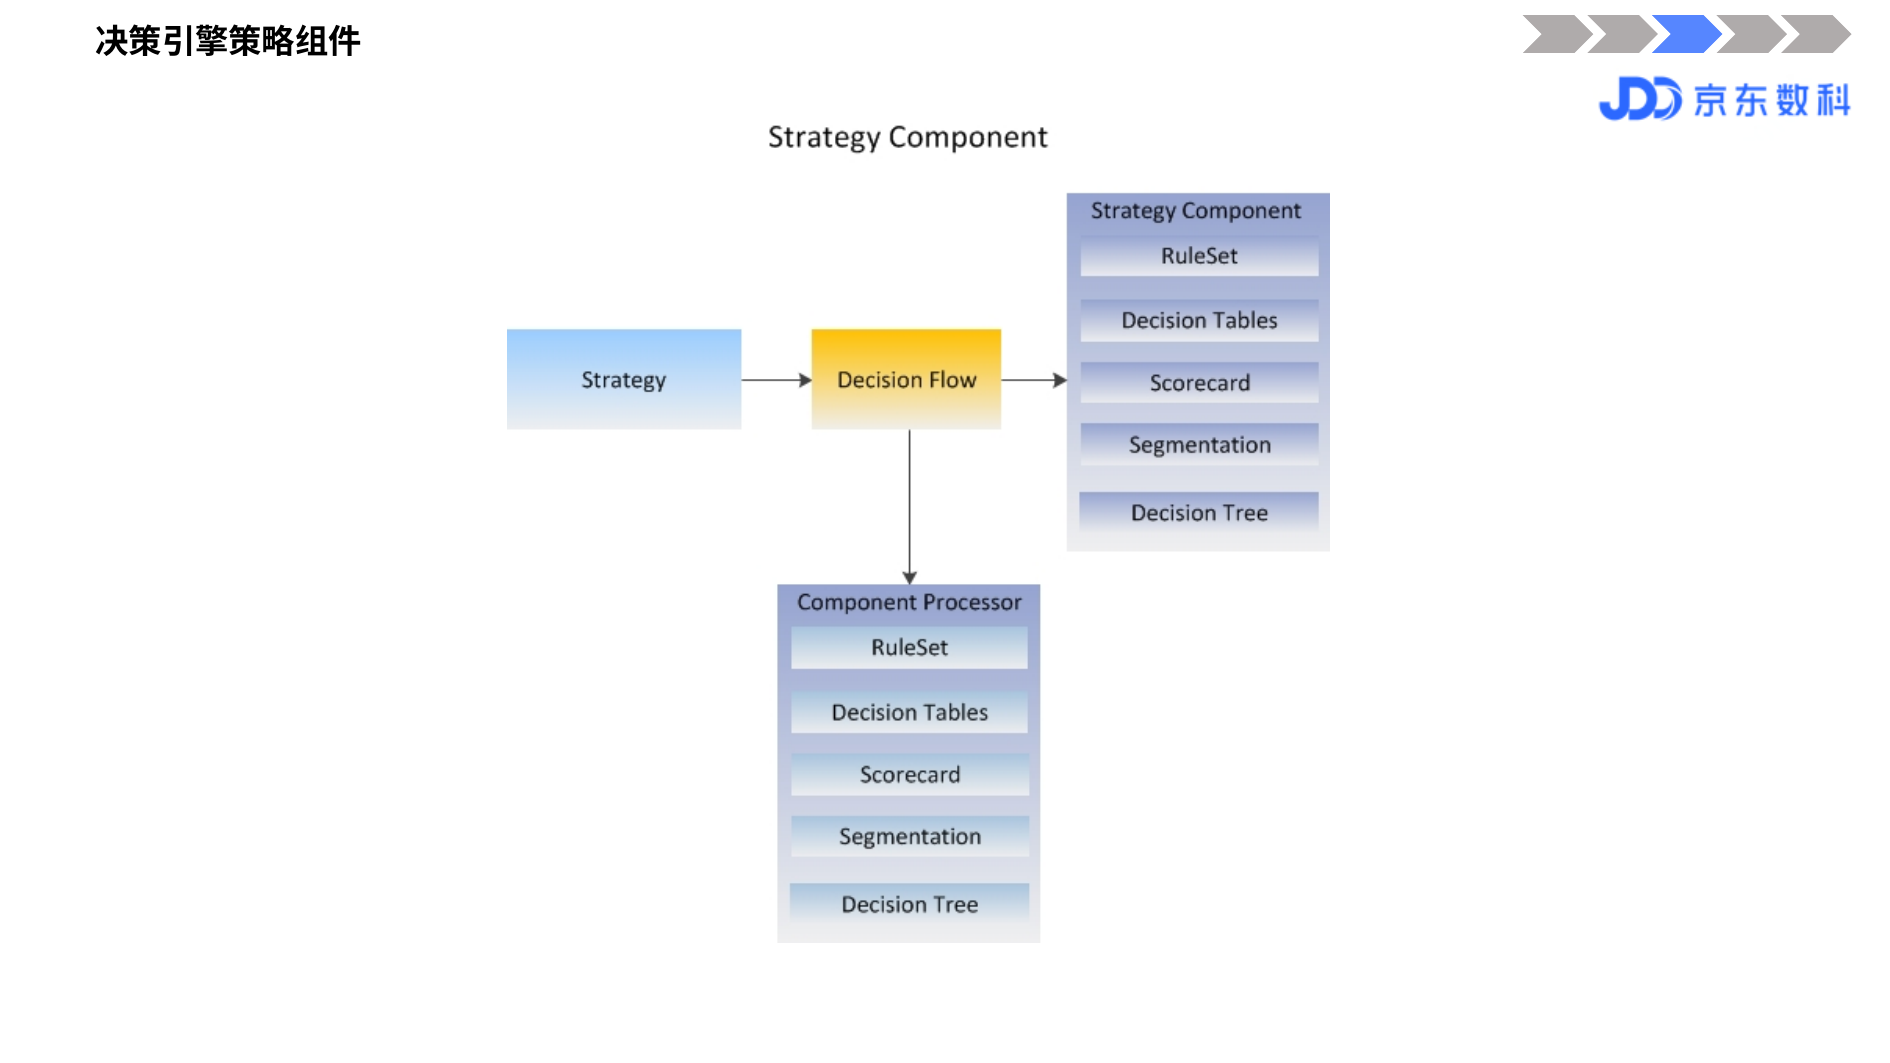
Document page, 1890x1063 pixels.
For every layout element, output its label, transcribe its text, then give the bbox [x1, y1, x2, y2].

picture [1587, 58, 1866, 141]
text_box [1774, 12, 1856, 56]
text_box [1516, 12, 1598, 56]
text_box [1580, 12, 1662, 56]
text_box 决策引擎策略组件 [0, 14, 544, 65]
text_box [1645, 12, 1727, 56]
text_box [1709, 12, 1791, 56]
picture [507, 112, 1330, 943]
